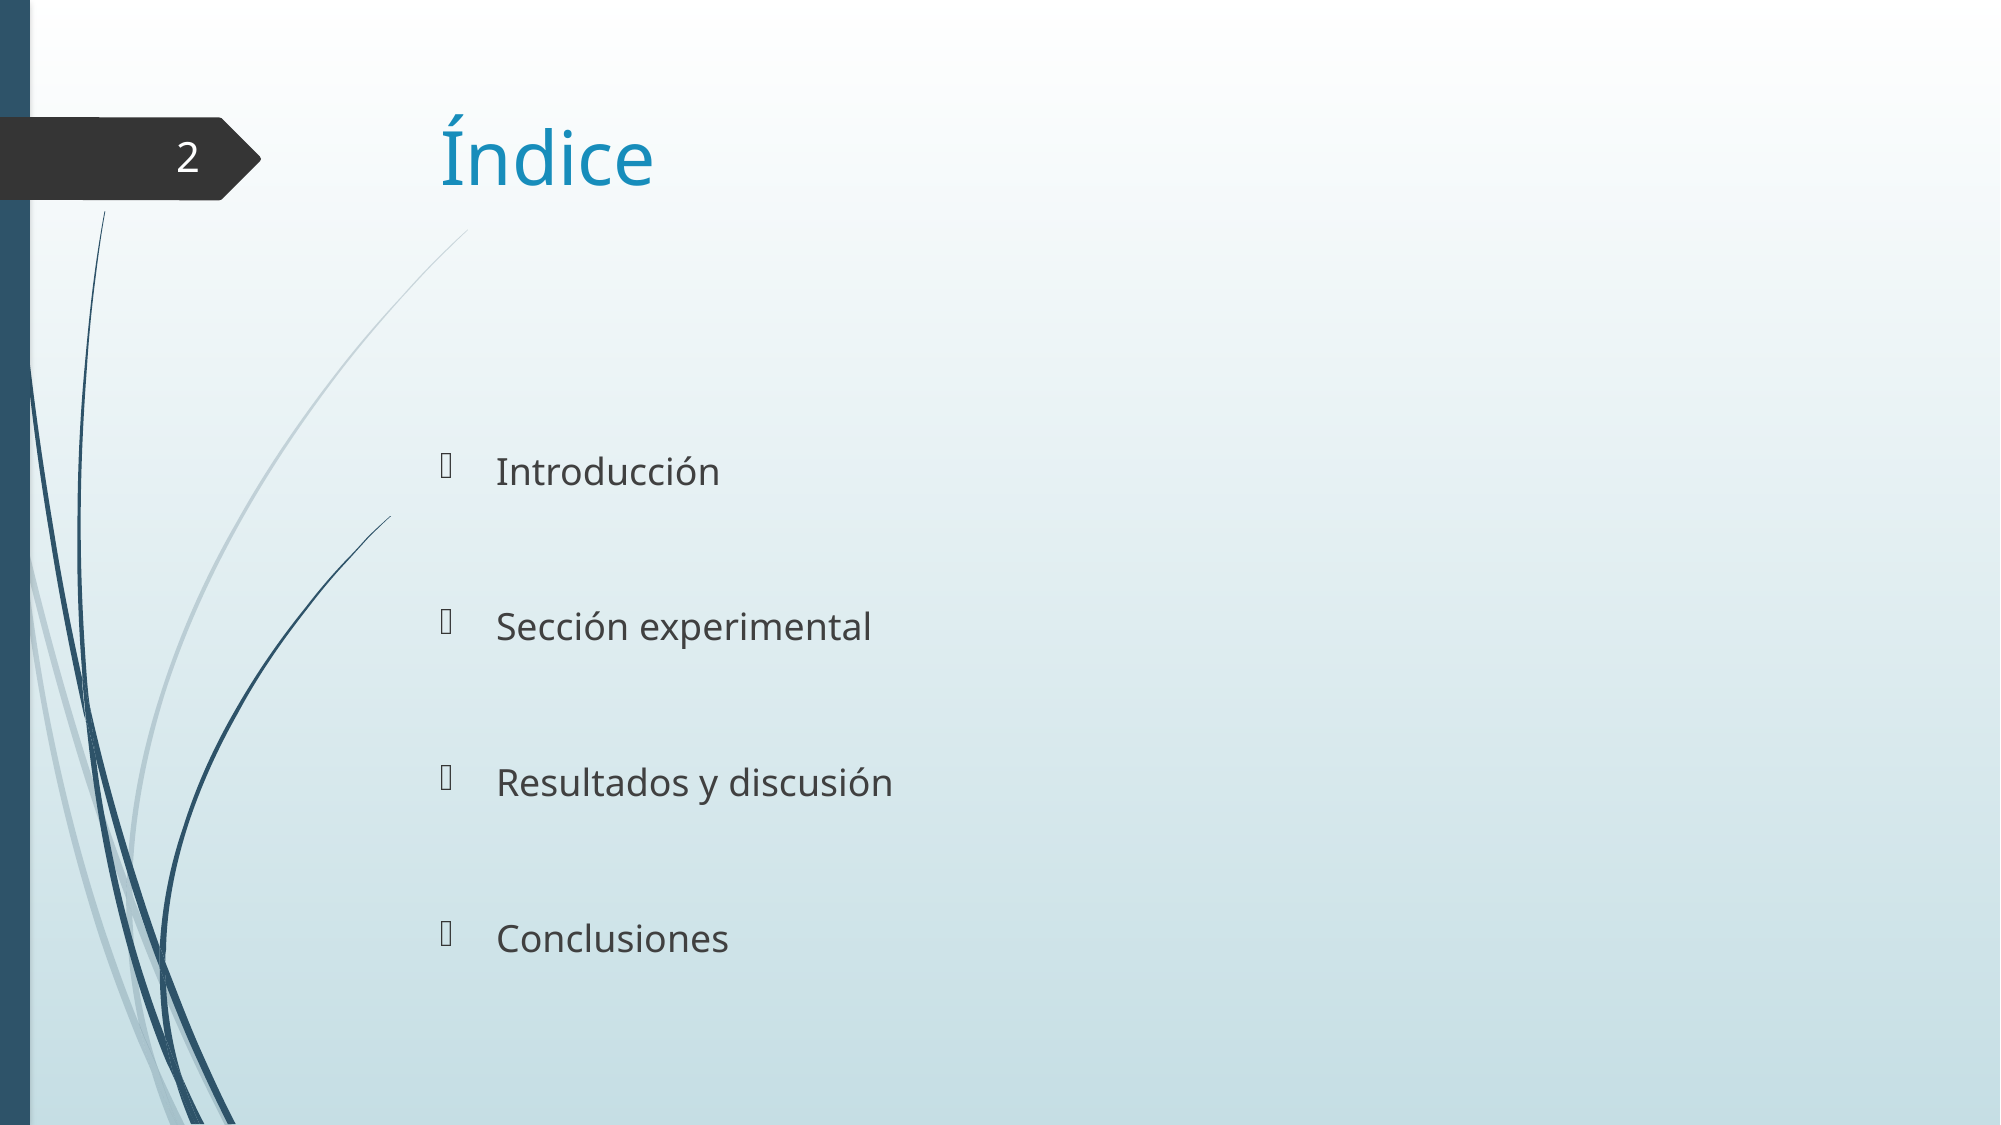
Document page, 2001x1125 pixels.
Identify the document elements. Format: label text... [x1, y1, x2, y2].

slide_number 2 [87, 129, 216, 190]
title Índice [425, 102, 1888, 313]
list Introducción Sección experimental Resultados y discusión Conclusiones [424, 350, 1888, 970]
